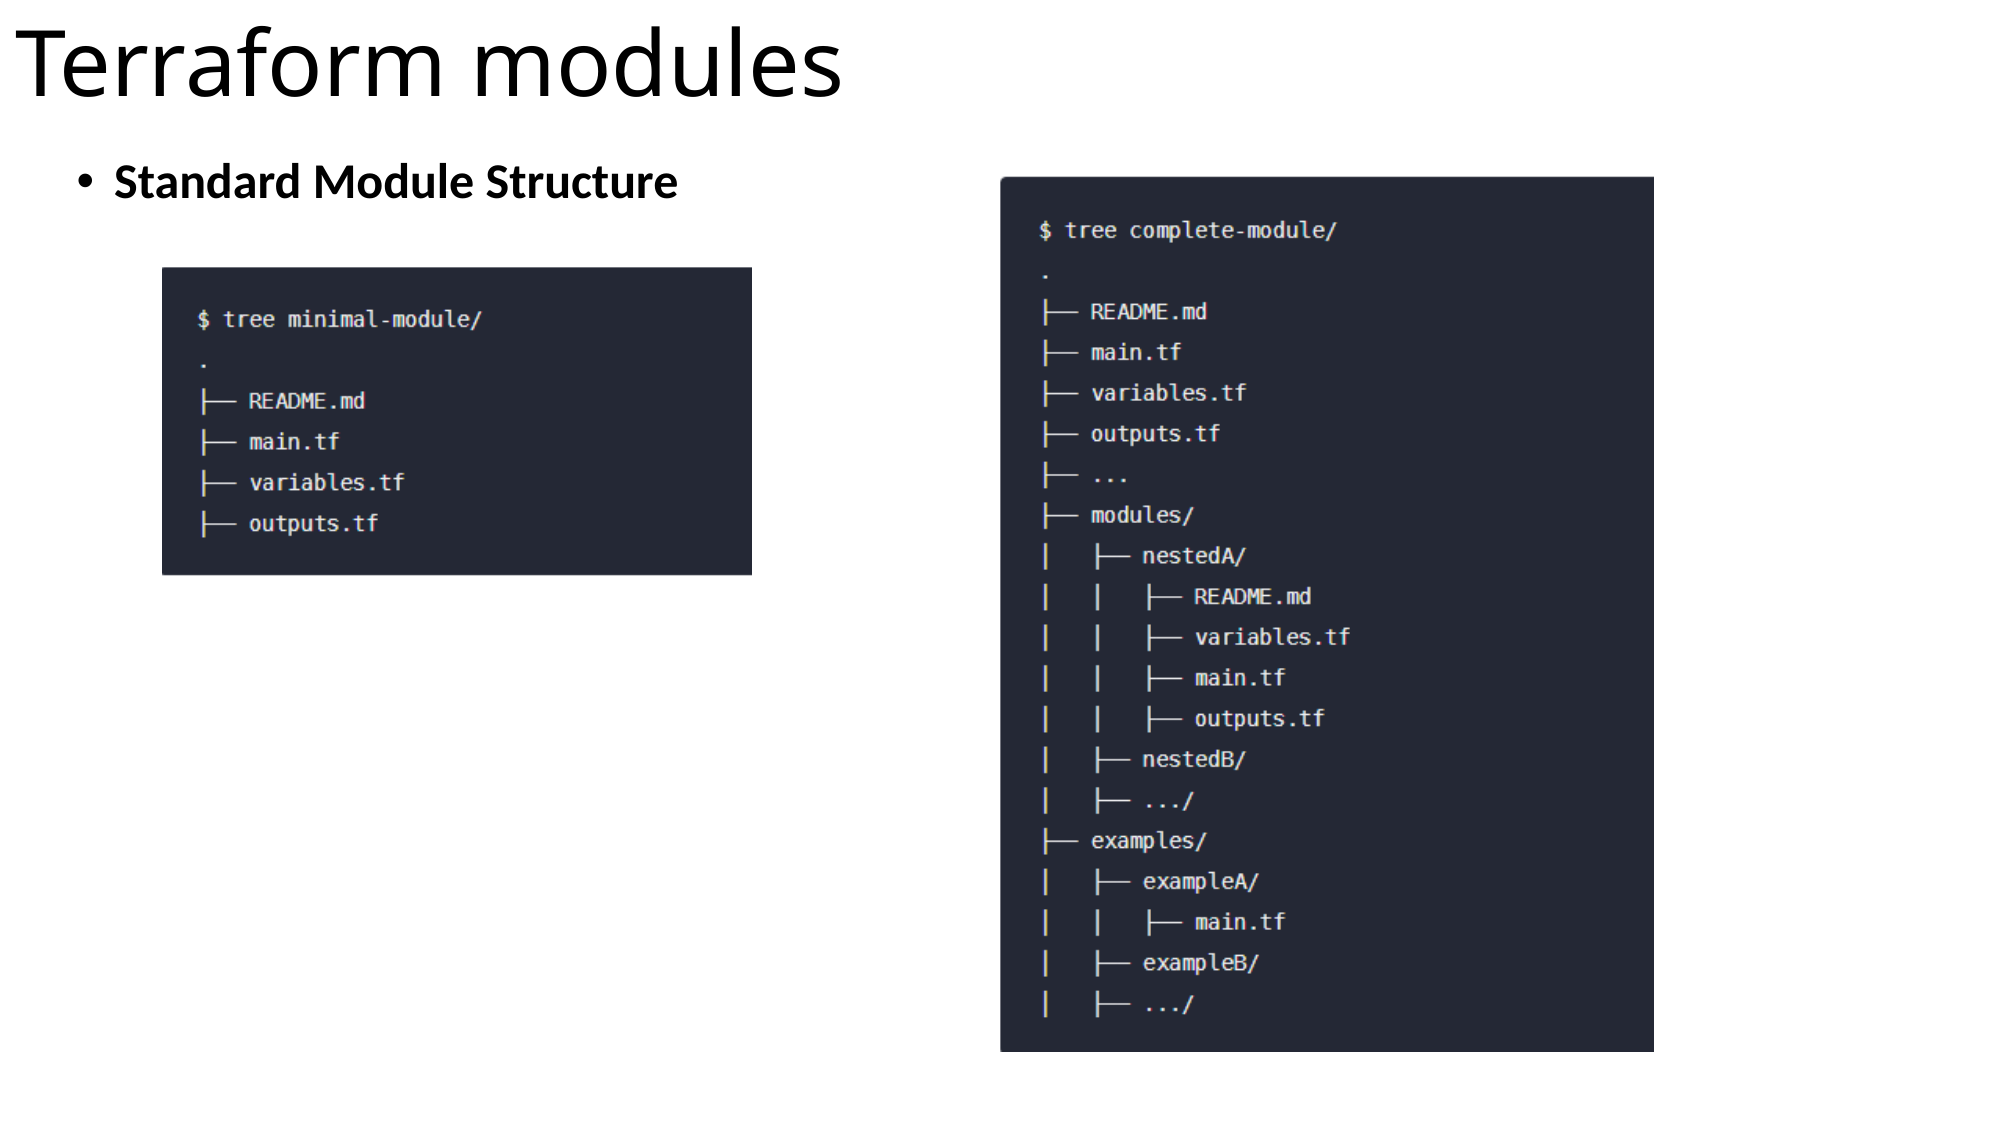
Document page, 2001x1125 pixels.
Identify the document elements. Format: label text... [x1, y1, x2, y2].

picture [999, 174, 1654, 1052]
list Standard Module Structure [61, 148, 1877, 939]
title Terraform modules [0, 0, 1725, 135]
picture [161, 266, 752, 577]
